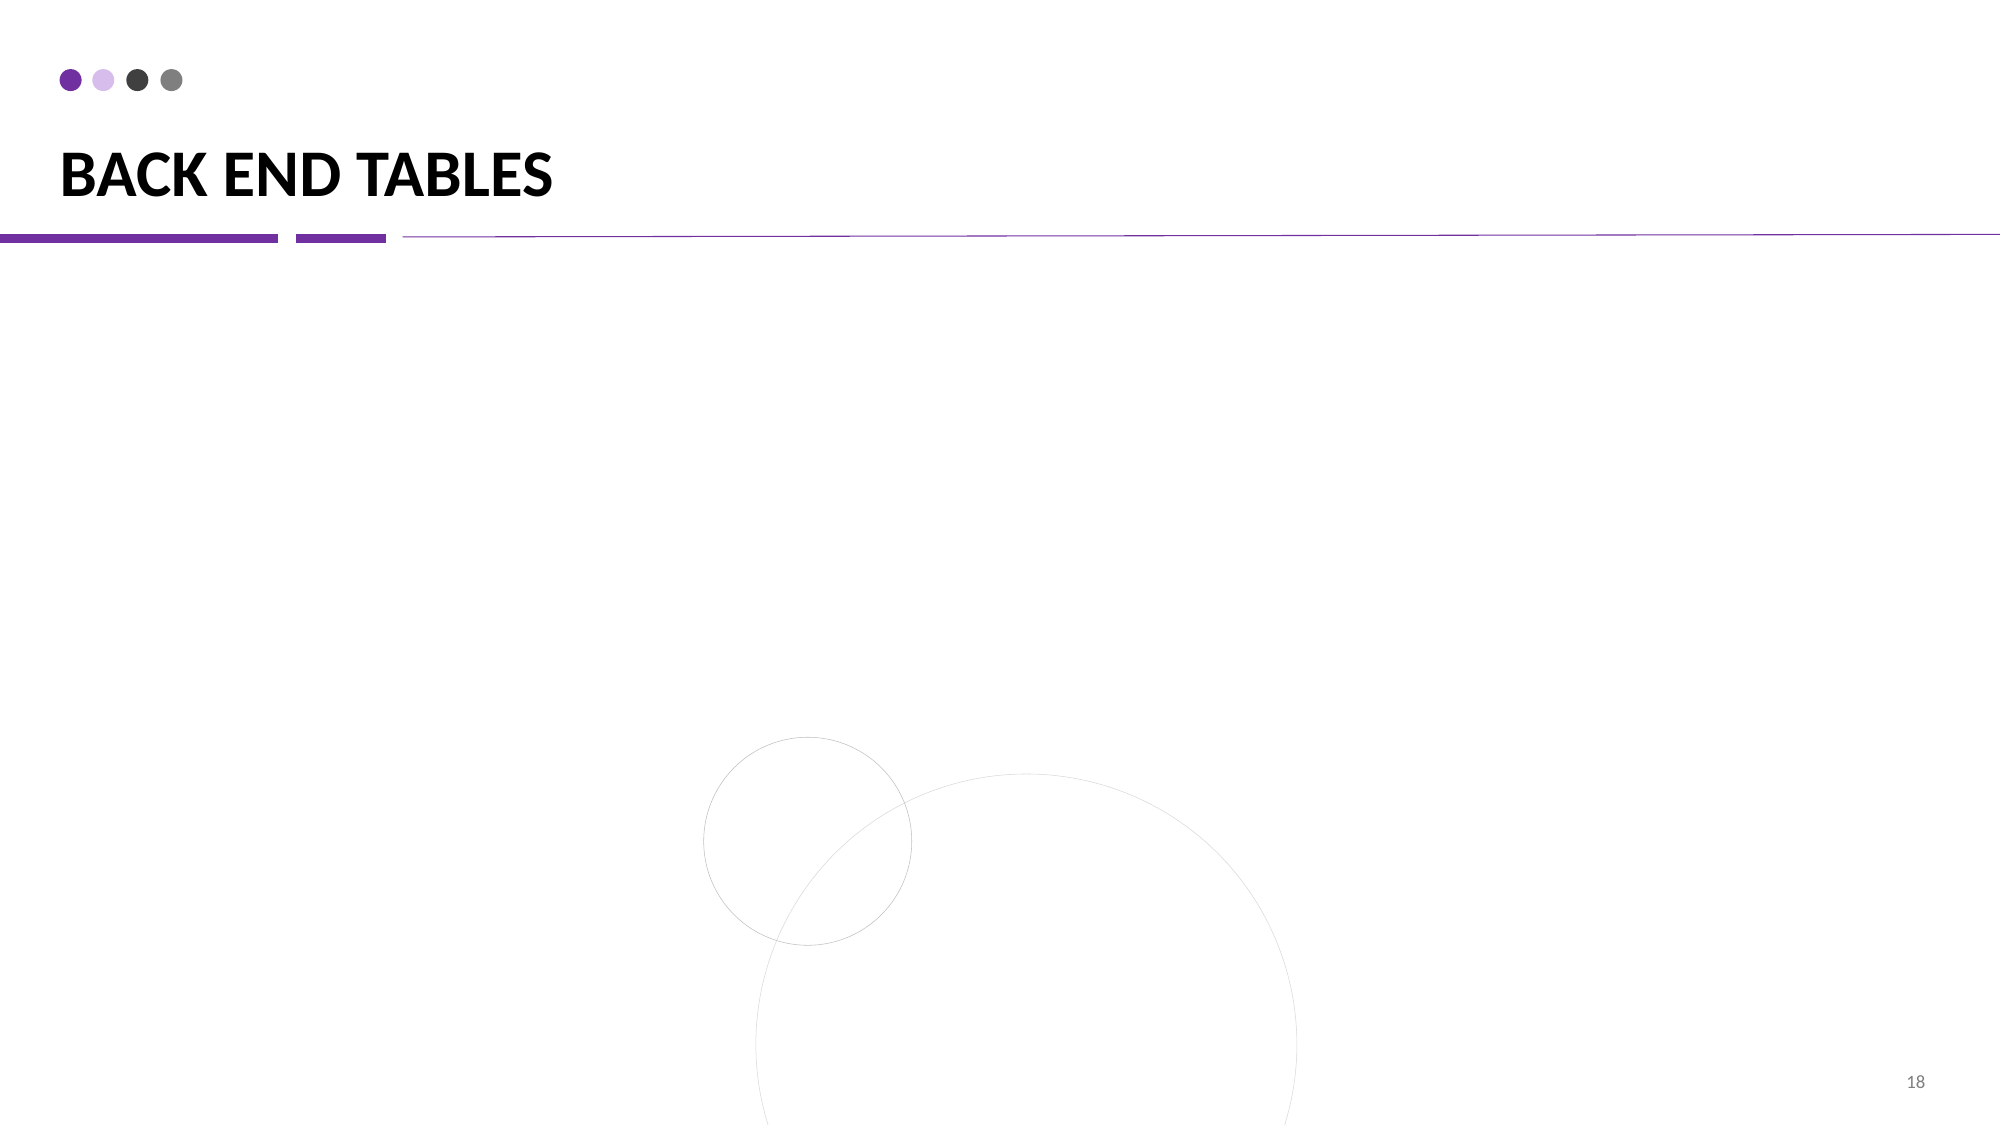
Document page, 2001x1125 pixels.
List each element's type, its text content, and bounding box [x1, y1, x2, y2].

title BACK END TABLES [59, 59, 1941, 211]
slide_number 18 [1490, 1060, 1941, 1102]
